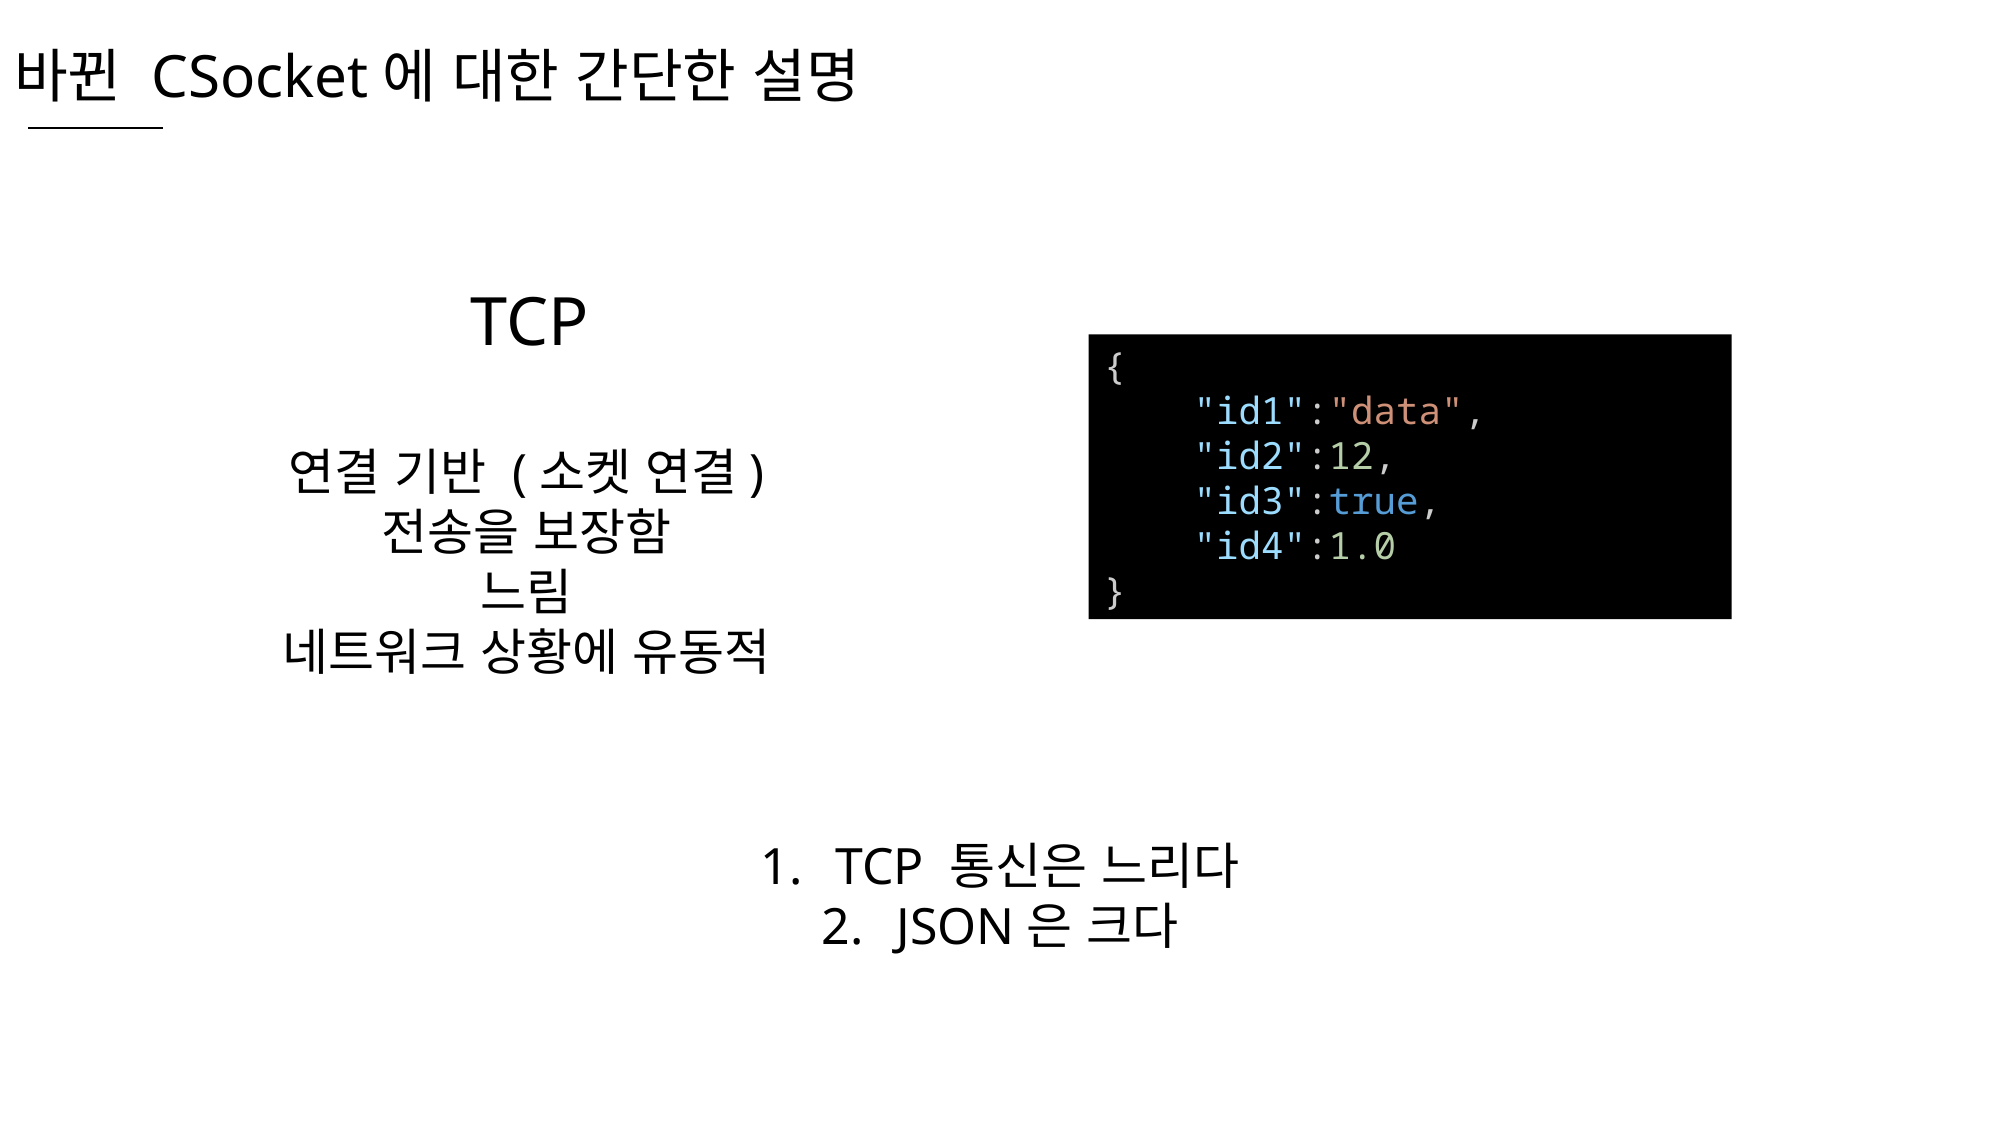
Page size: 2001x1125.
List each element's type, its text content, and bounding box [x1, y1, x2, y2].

text_box TCP 통신은 느리다 JSON은 크다 [745, 827, 1254, 962]
text_box { "id1":"data", "id2":12, "id3":true, "id4":1.0 } [1088, 334, 1732, 620]
text_box 바뀐 CSocket에 대한 간단한 설명 [0, 31, 875, 117]
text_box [275, 271, 778, 691]
